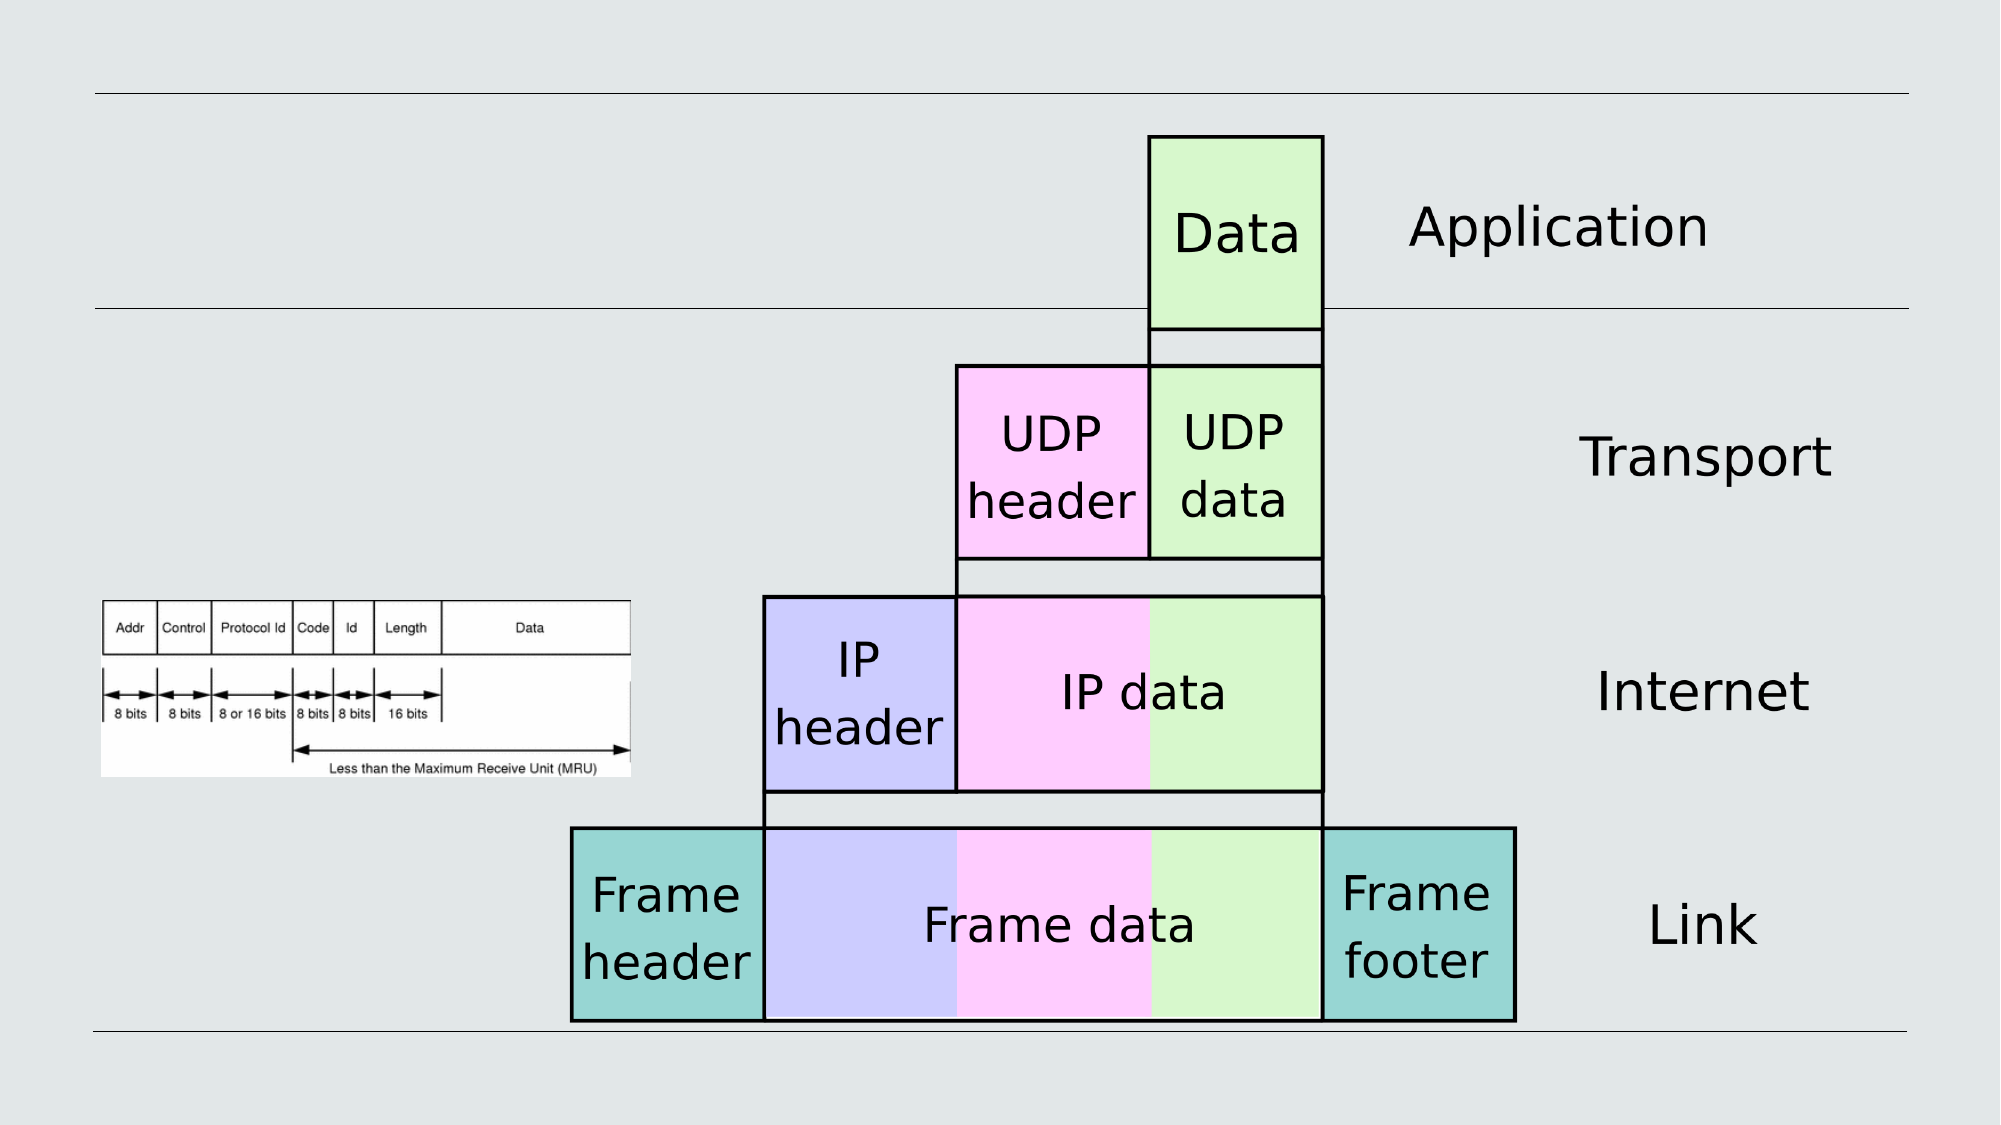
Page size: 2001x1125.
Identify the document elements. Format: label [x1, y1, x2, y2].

picture [101, 95, 2000, 1059]
